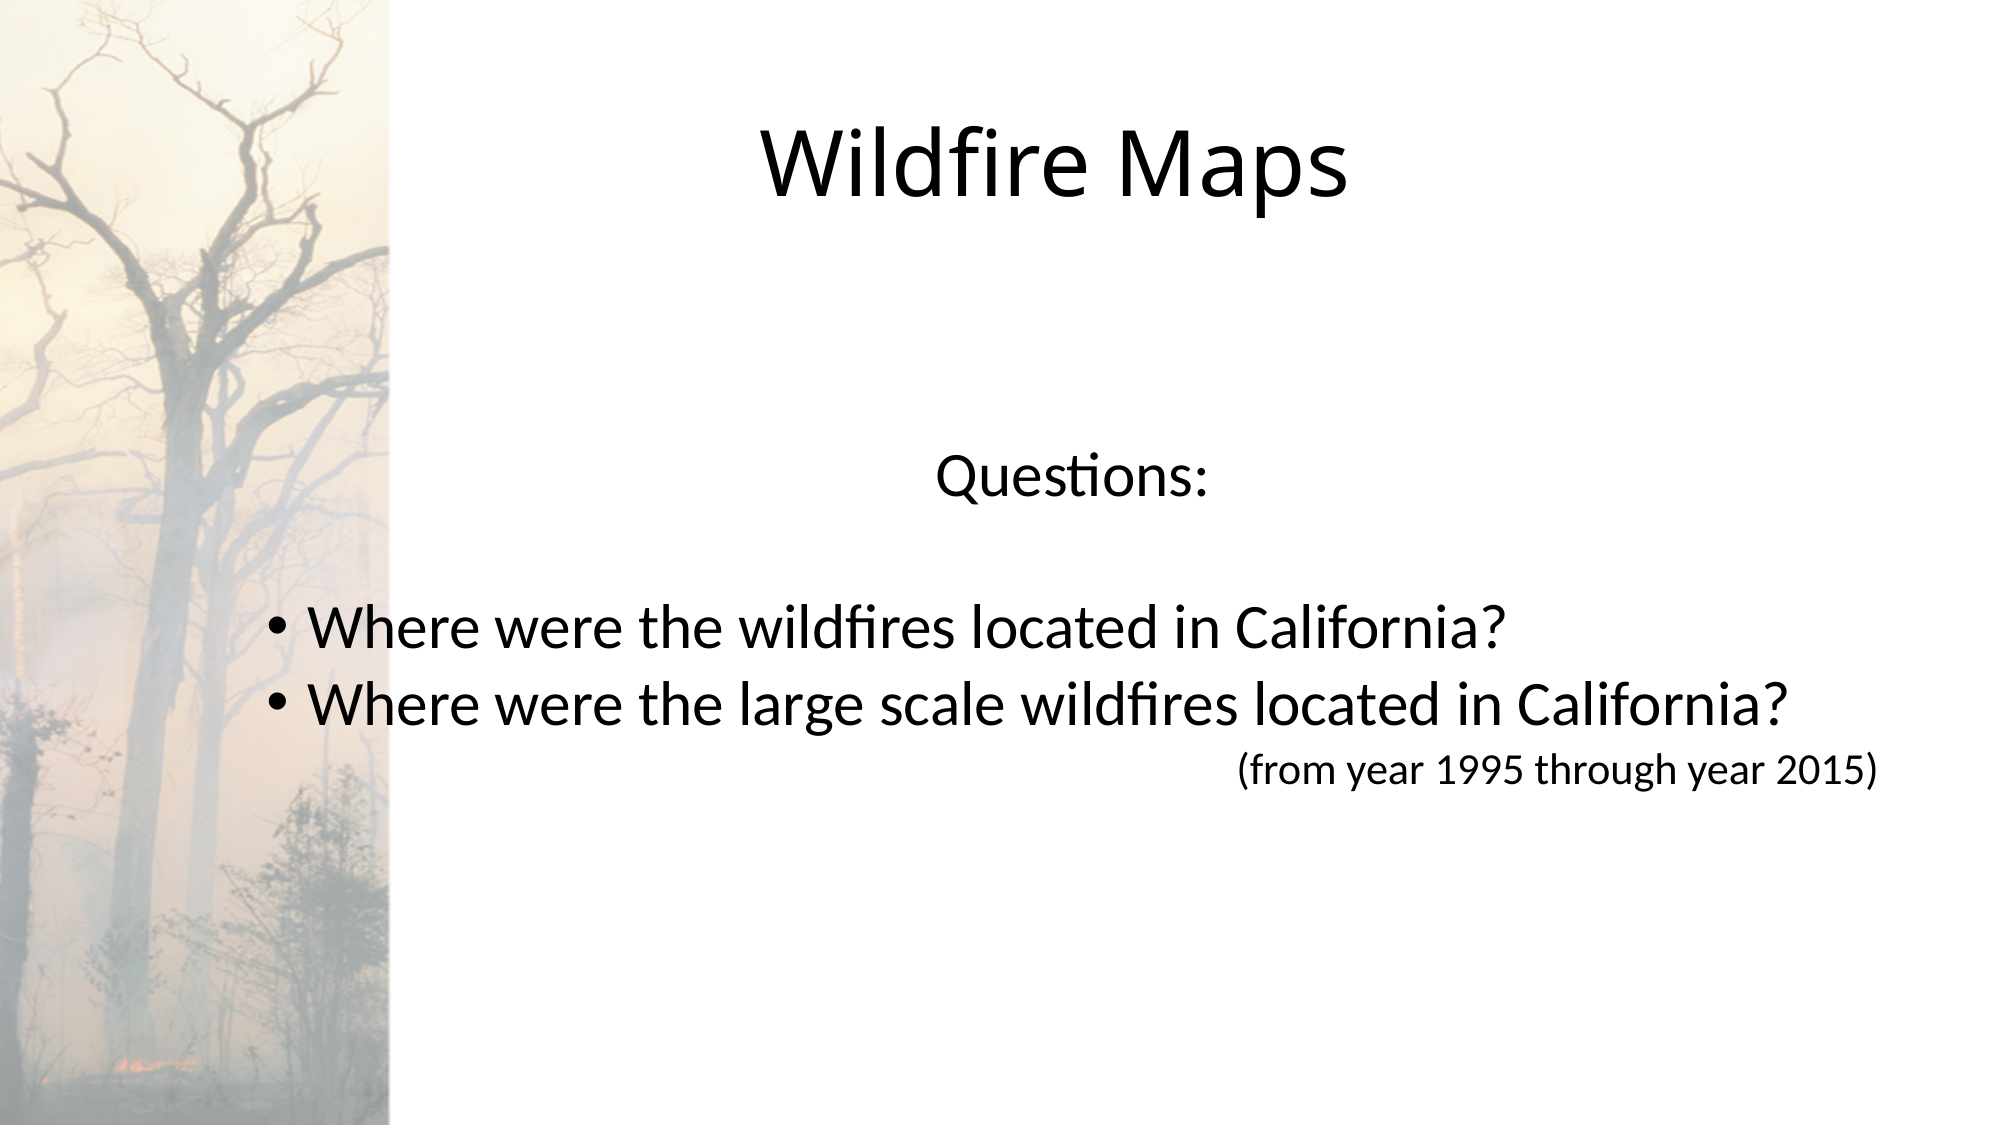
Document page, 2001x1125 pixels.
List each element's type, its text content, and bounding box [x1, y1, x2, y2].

title Wildfire Maps [192, 58, 1918, 276]
list Questions: Where were the wildfires located in California? Where were the large scale wildfires located in California? (from year 1995 through year 2015) [170, 434, 1895, 810]
